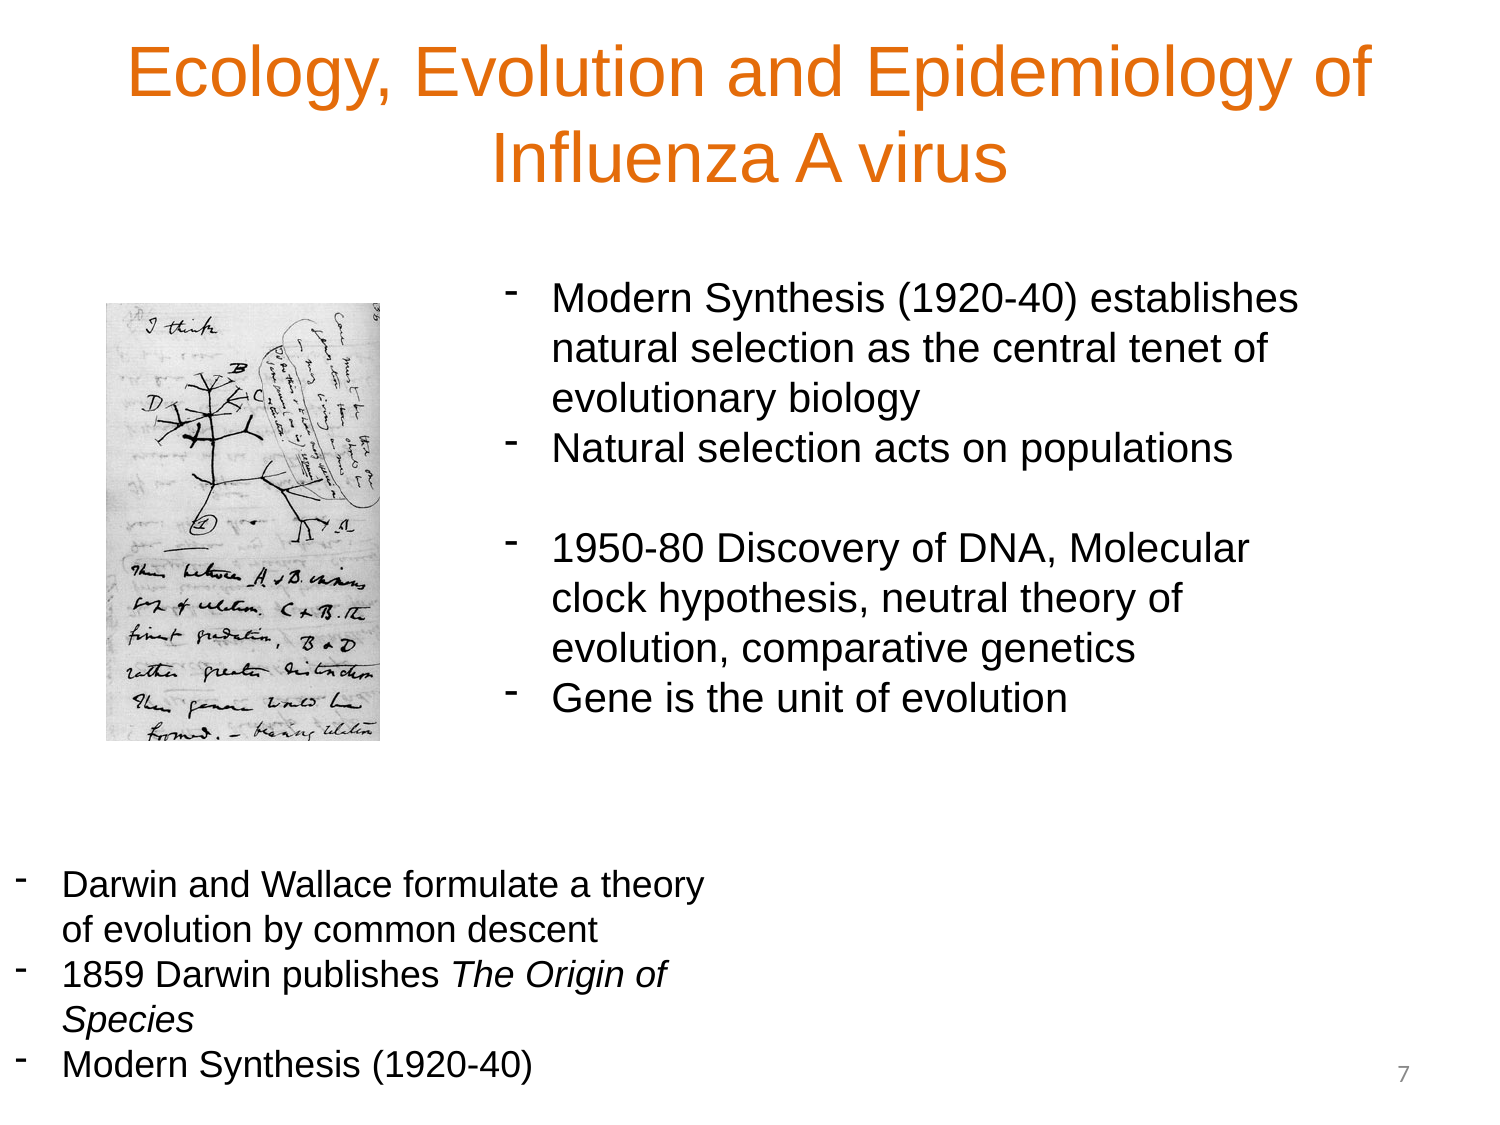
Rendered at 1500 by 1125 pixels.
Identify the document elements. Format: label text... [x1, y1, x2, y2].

picture [106, 302, 381, 741]
title Ecology, Evolution and Epidemiology of Influenza A virus [75, 17, 1425, 205]
text_box Modern Synthesis (1920-40) establishes natural selection as the central tenet of evolutionary biology Natural selection acts on populations 1950-80 Discovery of DNA, Molecular clock hypothesis, neutral theory of evolution, comparative genetics Gene is the unit of evolution [489, 263, 1316, 879]
slide_number 7 [1074, 1042, 1425, 1103]
text_box Darwin and Wallace formulate a theory of evolution by common descent 1859 Darwin publishes The Origin of Species Modern Synthesis (1920-40) [0, 852, 730, 1093]
